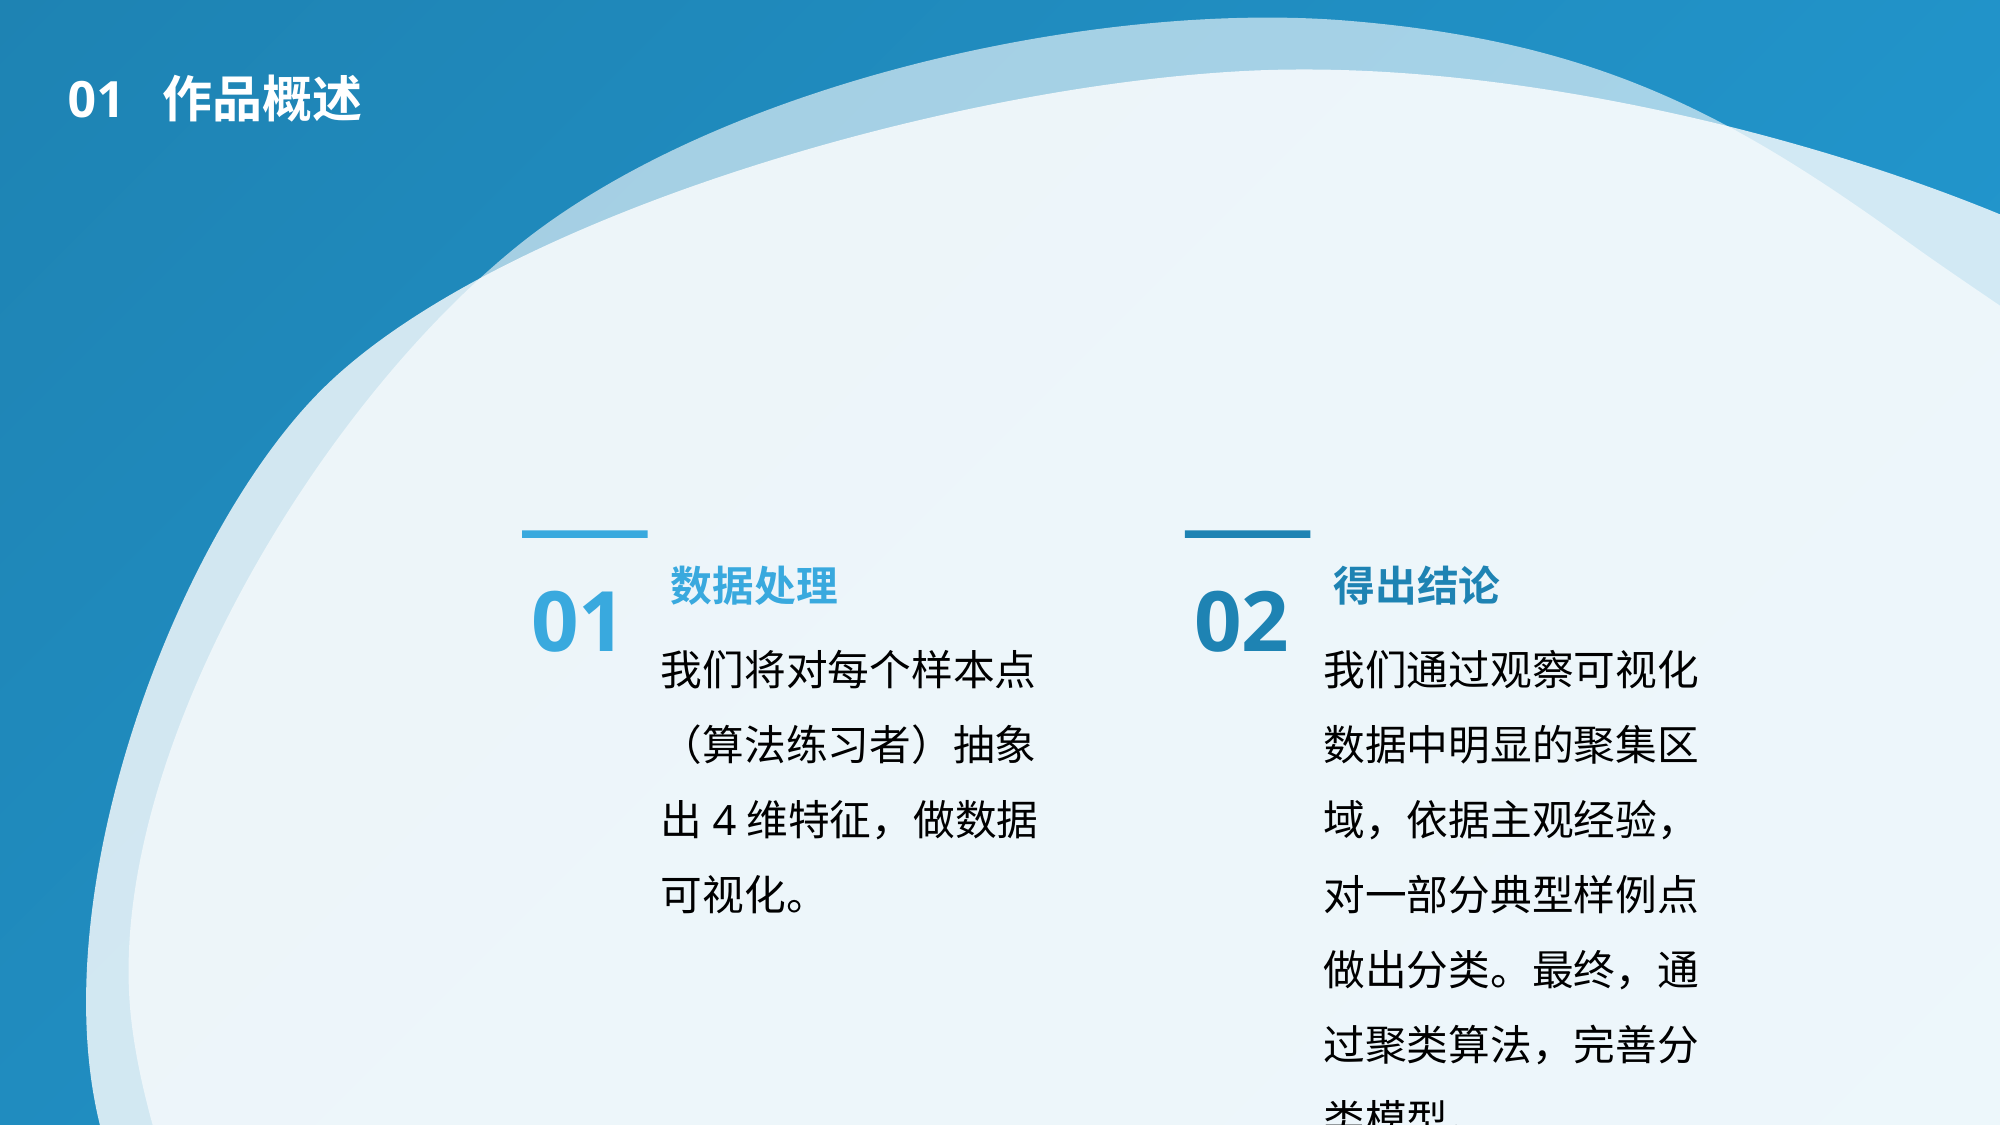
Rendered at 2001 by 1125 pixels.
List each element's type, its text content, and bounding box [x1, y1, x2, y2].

text_box 01 [516, 530, 642, 676]
text_box 数据处理 [656, 537, 853, 618]
list 01 作品概述 [52, 41, 924, 162]
text_box 我们将对每个样本点（算法练习者）抽象出4维特征，做数据可视化。 [646, 611, 1060, 926]
text_box 得出结论 [1318, 537, 1516, 618]
text_box 02 [1179, 530, 1305, 676]
text_box [521, 529, 649, 539]
text_box 我们通过观察可视化数据中明显的聚集区域，依据主观经验，对一部分典型样例点做出分类。最终，通过聚类算法，完善分类模型。 [1308, 611, 1722, 1125]
text_box [1184, 529, 1311, 539]
